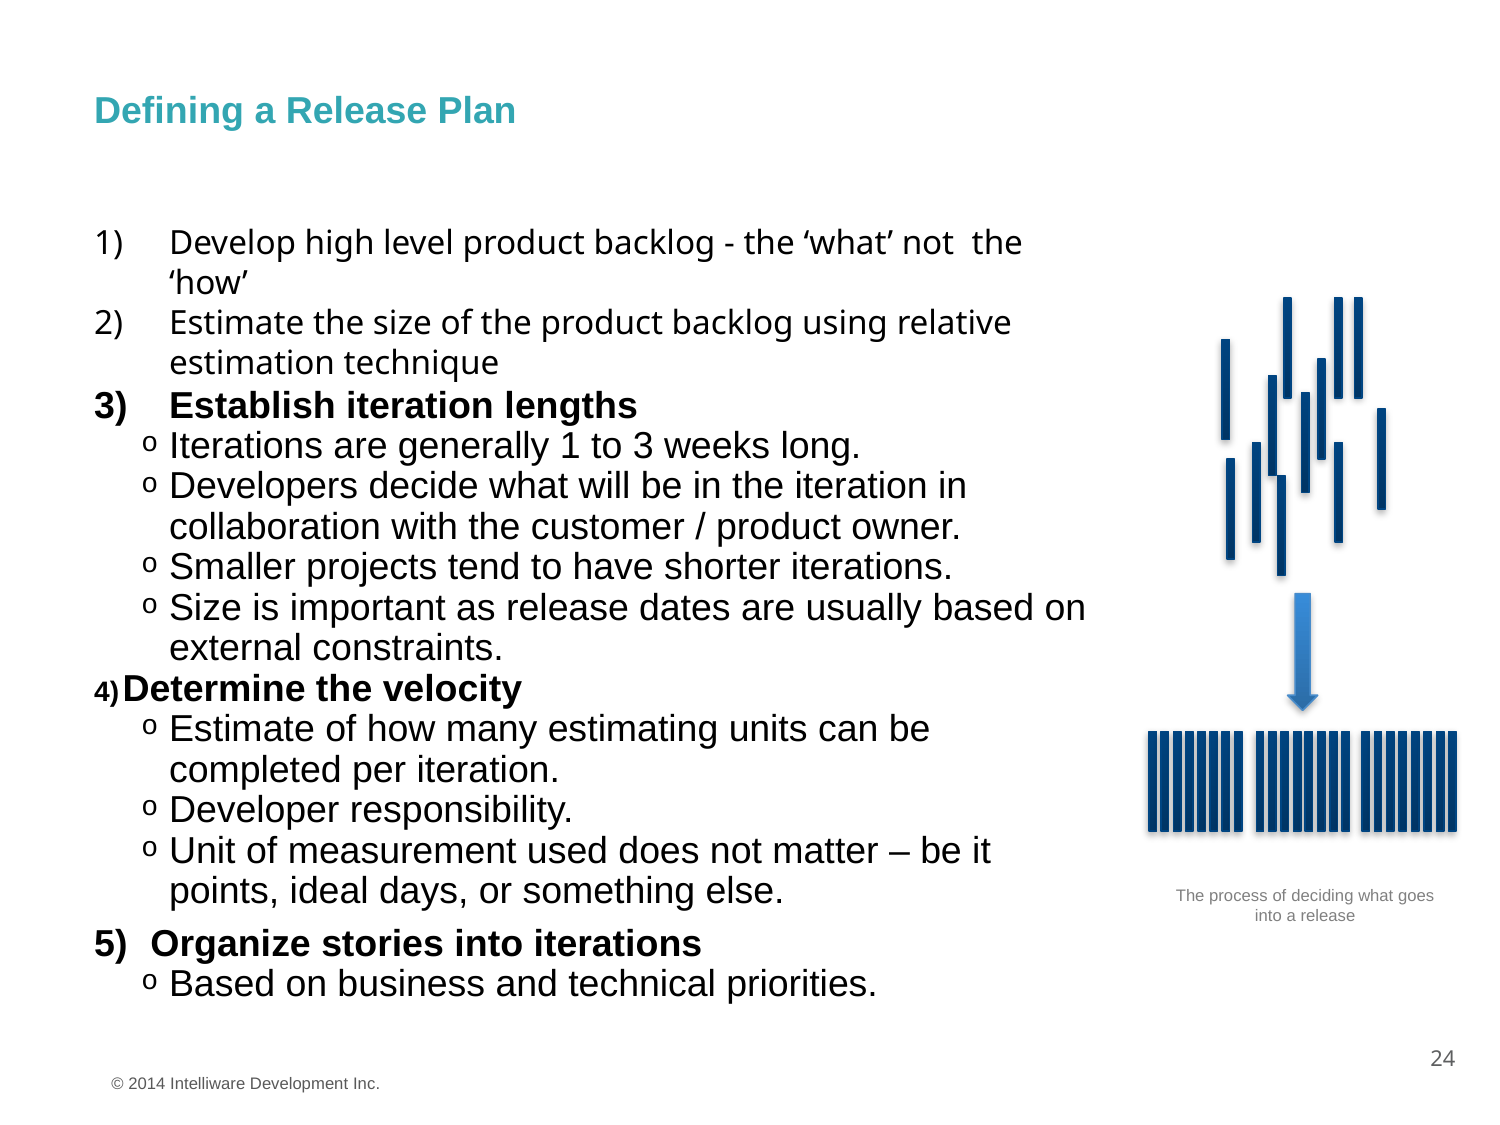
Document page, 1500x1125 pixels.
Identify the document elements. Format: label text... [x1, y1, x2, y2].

text_box [1286, 592, 1319, 711]
text_box [1197, 731, 1206, 832]
text_box [1304, 731, 1313, 832]
text_box [1423, 731, 1432, 832]
text_box [1280, 731, 1289, 832]
text_box [1398, 731, 1407, 832]
text_box [1173, 731, 1182, 832]
text_box [1334, 442, 1343, 543]
text_box [1185, 731, 1194, 832]
text_box [1436, 731, 1445, 832]
text_box [1234, 731, 1243, 832]
text_box [1226, 458, 1235, 560]
text_box [1160, 731, 1169, 832]
text_box [1354, 297, 1363, 399]
text_box [1329, 731, 1338, 832]
text_box [1361, 731, 1370, 832]
text_box [1317, 731, 1326, 832]
text_box [1448, 731, 1457, 832]
slide_number 24 [1414, 1029, 1471, 1090]
text_box [1411, 731, 1420, 832]
text_box [1221, 731, 1230, 832]
text_box [1209, 731, 1218, 832]
text_box [1268, 731, 1277, 832]
text_box [1317, 358, 1326, 460]
text_box [1386, 731, 1395, 832]
text_box [1293, 731, 1302, 832]
text_box © 2014 Intelliware Development Inc. [96, 1065, 396, 1101]
text_box [1301, 392, 1310, 493]
text_box [1221, 339, 1230, 440]
text_box [1377, 408, 1386, 510]
text_box [1268, 375, 1277, 476]
text_box [1334, 297, 1343, 399]
text_box [1341, 731, 1350, 832]
text_box [1148, 731, 1157, 832]
text_box [1256, 731, 1264, 832]
text_box [1252, 442, 1261, 543]
text_box [1374, 731, 1382, 832]
text_box [1277, 475, 1286, 576]
text_box [1283, 297, 1292, 399]
text_box Defining a Release Plan Develop high level product backlog - the ‘what’ not the ‘how’ Estimate the size of the product backlog using relative estimation technique Establish iteration lengths Iterations are generally 1 to 3 weeks long. Developers decide what will be in the iteration in collaboration with the customer / product owner. Smaller projects tend to have shorter iterations. Size is important as release dates are usually based on external constraints. Determine the velocity Estimate of how many estimating units can be completed per iteration. Developer responsibility. Unit of measurement used does not matter – be it points, ideal days, or something else. Organize stories into iterations Based on business and technical priorities. [79, 79, 1122, 1012]
text_box The process of deciding what goes into a release [1147, 877, 1464, 933]
